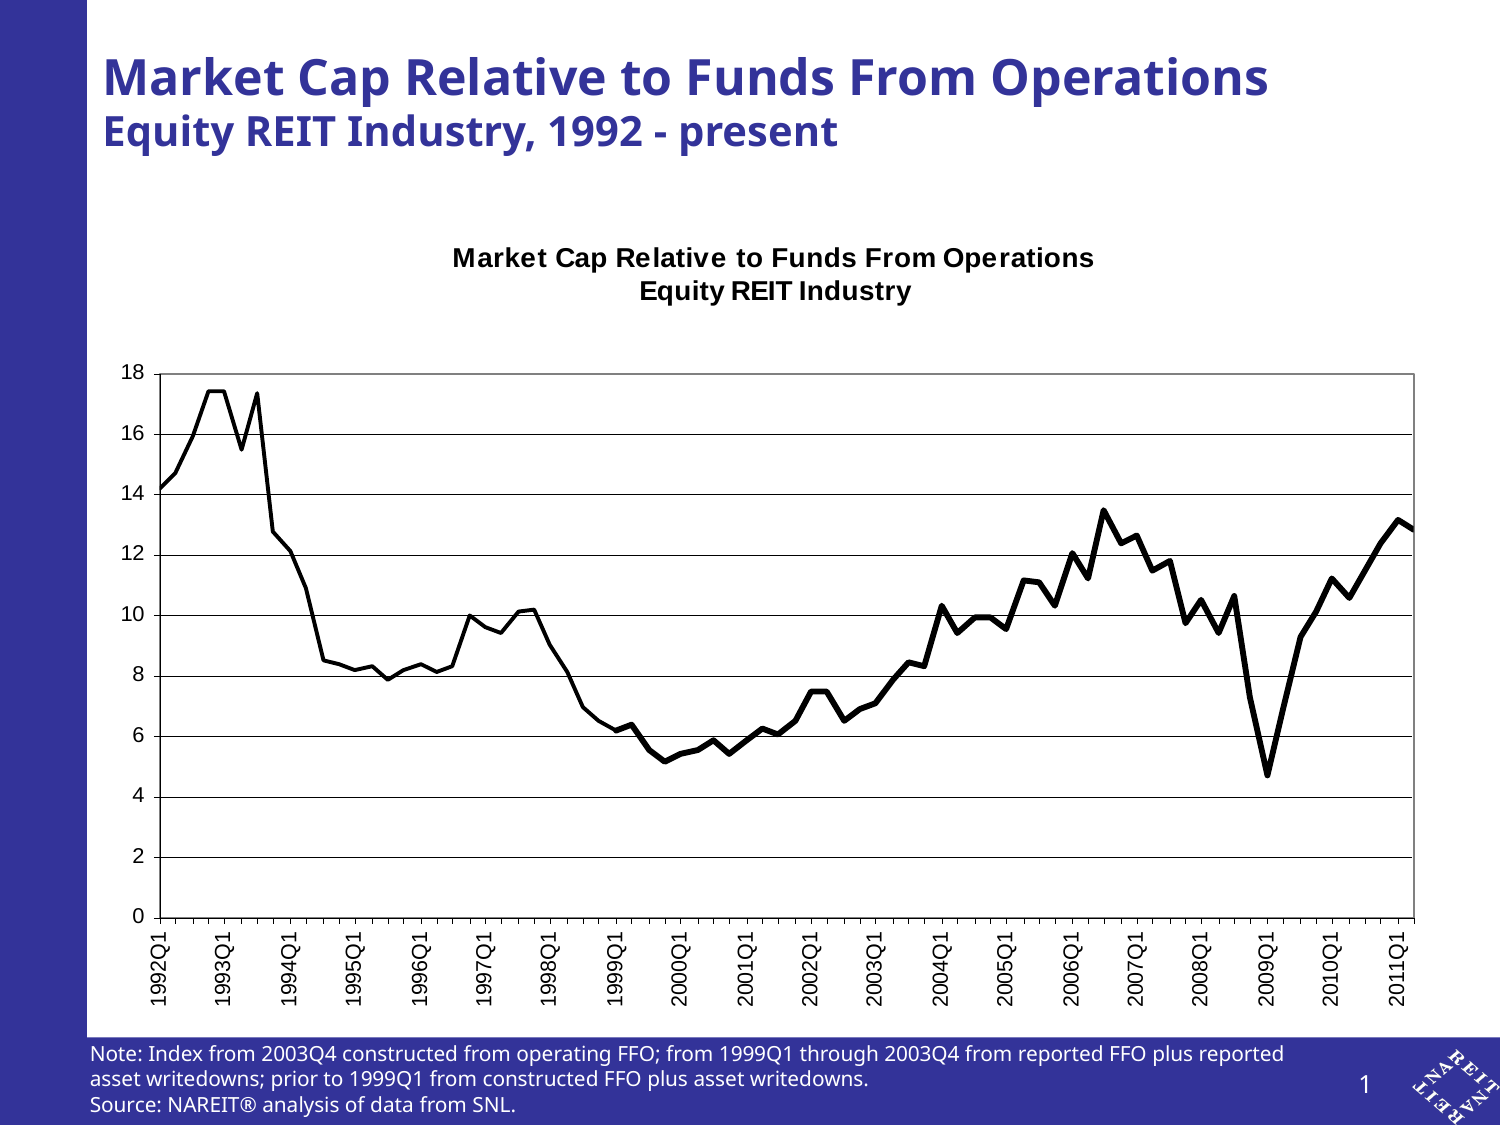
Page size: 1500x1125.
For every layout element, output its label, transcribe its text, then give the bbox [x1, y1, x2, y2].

slide_number 1 [1338, 1060, 1388, 1099]
text_box Market Cap Relative to Funds From Operations Equity REIT Industry, 1992 - present [87, 0, 1500, 200]
text_box [0, 0, 87, 1125]
text_box Note: Index from 2003Q4 constructed from operating FFO; from 1999Q1 through 2003Q4 from reported FFO plus reported asset writedowns; prior to 1999Q1 from constructed FFO plus asset writedowns. Source: NAREIT® analysis of data from SNL. [74, 1033, 1338, 1125]
picture [1412, 1049, 1500, 1125]
picture [87, 209, 1463, 1041]
